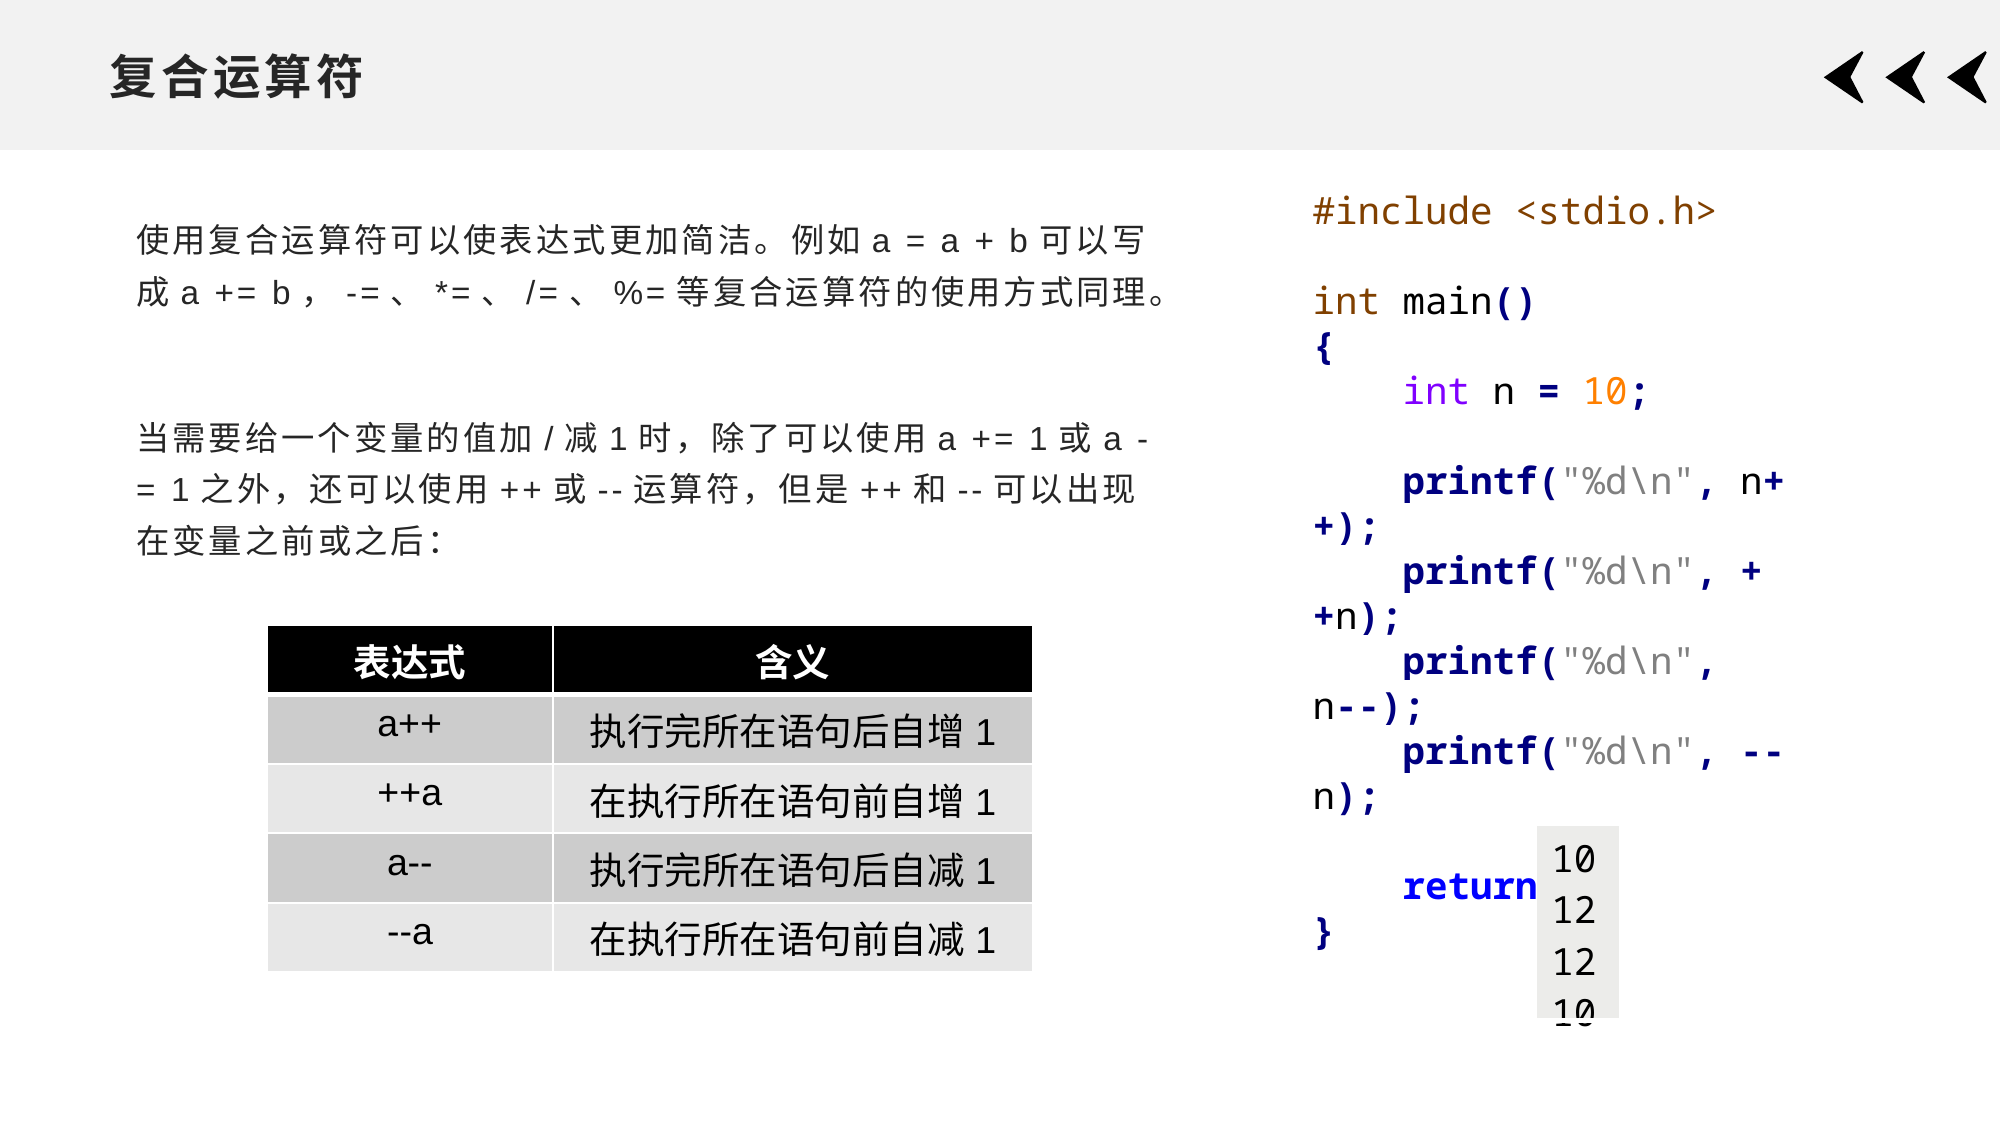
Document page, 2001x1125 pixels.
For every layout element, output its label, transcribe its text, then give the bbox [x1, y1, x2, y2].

table_header 含义 [554, 626, 1032, 692]
table_cell 执行完所在语句后自减1 [554, 834, 1032, 902]
title 复合运算符 [95, 38, 1906, 112]
table_cell --a [268, 904, 552, 971]
table_cell ++a [268, 765, 552, 832]
table_header 10 12 12 10 [1537, 826, 1619, 1018]
table_cell 在执行所在语句前自减1 [554, 904, 1032, 971]
list 使用复合运算符可以使表达式更加简洁。例如a = a + b可以写成a += b，-=、*=、/=、%=等复合运算符的使用方式同理。 当需要给一个变量的值加/减1时，除了可以使用a += 1或a -= 1之外，还可以使用++或--运算符，但是++和--可以出现在变量之前或之后： [121, 199, 1179, 599]
table_cell a-- [268, 834, 552, 902]
table_header 表达式 [268, 626, 552, 692]
table_cell a++ [268, 697, 552, 763]
table_cell 在执行所在语句前自增1 [554, 765, 1032, 832]
text_box #include <stdio.h> int main() { int n = 10; printf("%d\n", n++); printf("%d\n", ++n); printf("%d\n", n--); printf("%d\n", --n); return 0; } [1297, 179, 1858, 960]
table_cell 执行完所在语句后自增1 [554, 697, 1032, 763]
